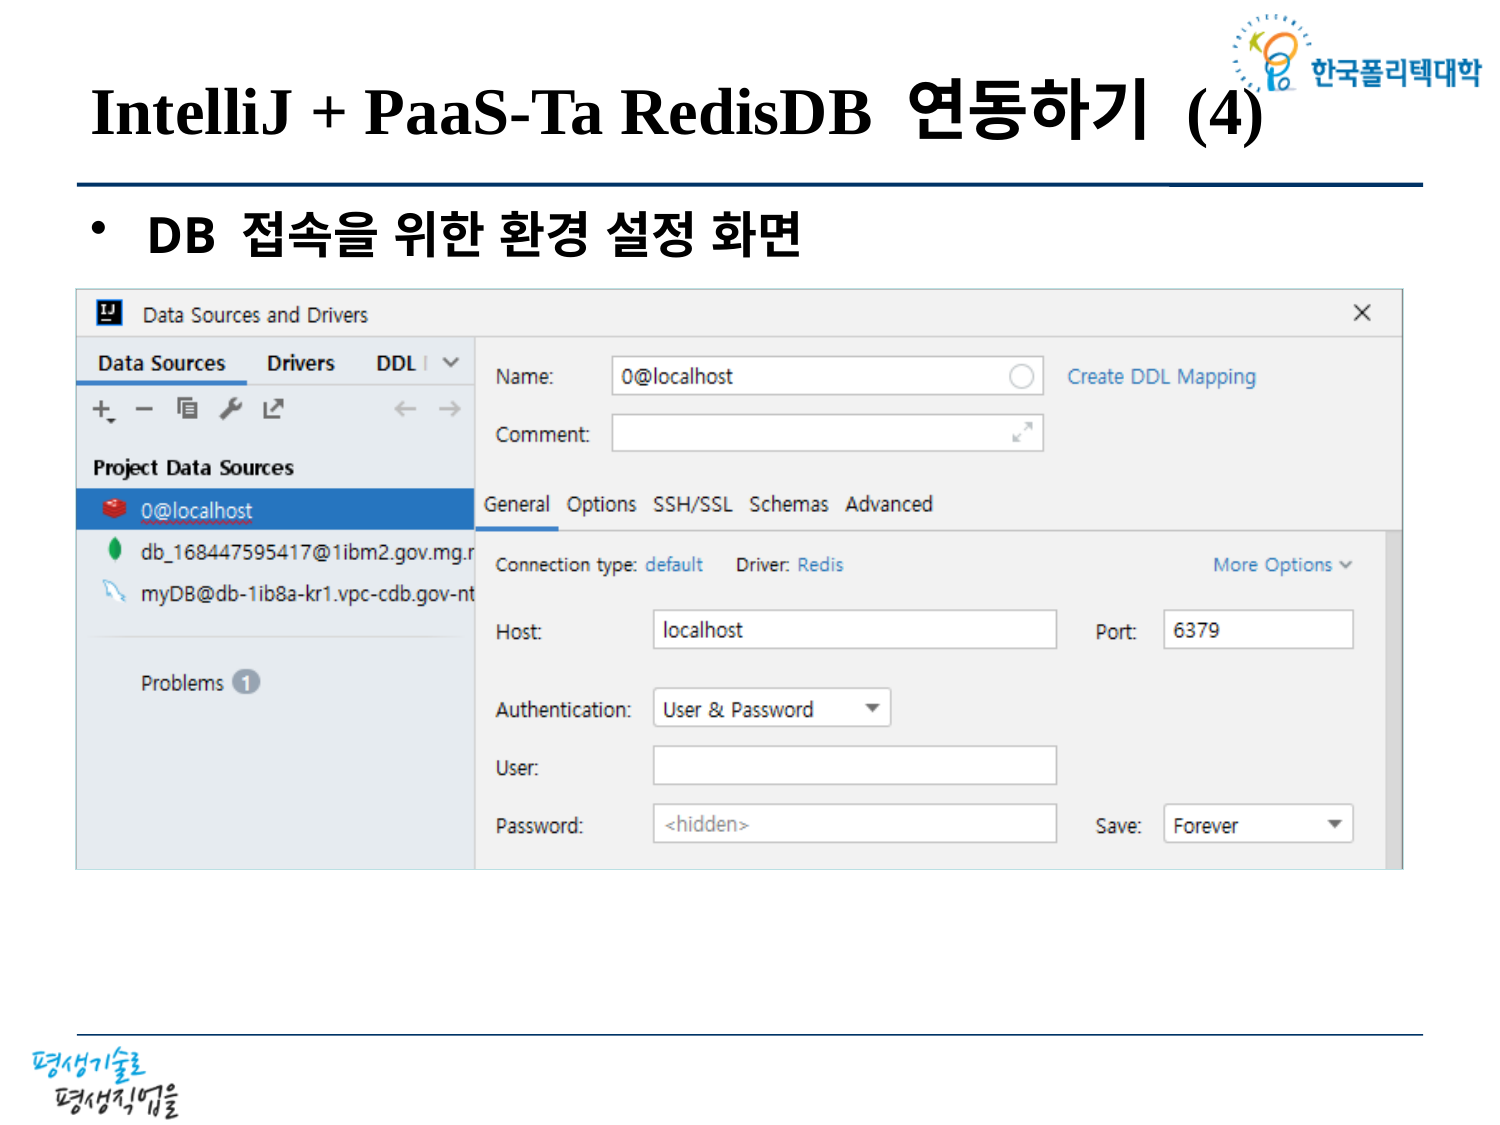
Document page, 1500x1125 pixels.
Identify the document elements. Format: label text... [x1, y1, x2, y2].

picture [74, 288, 1404, 870]
picture [17, 1039, 227, 1122]
picture [1226, 5, 1489, 102]
title IntelliJ + PaaS-Ta RedisDB 연동하기 (4) [75, 42, 1425, 173]
list DB 접속을 위한 환경 설정 화면 [75, 196, 1424, 1005]
